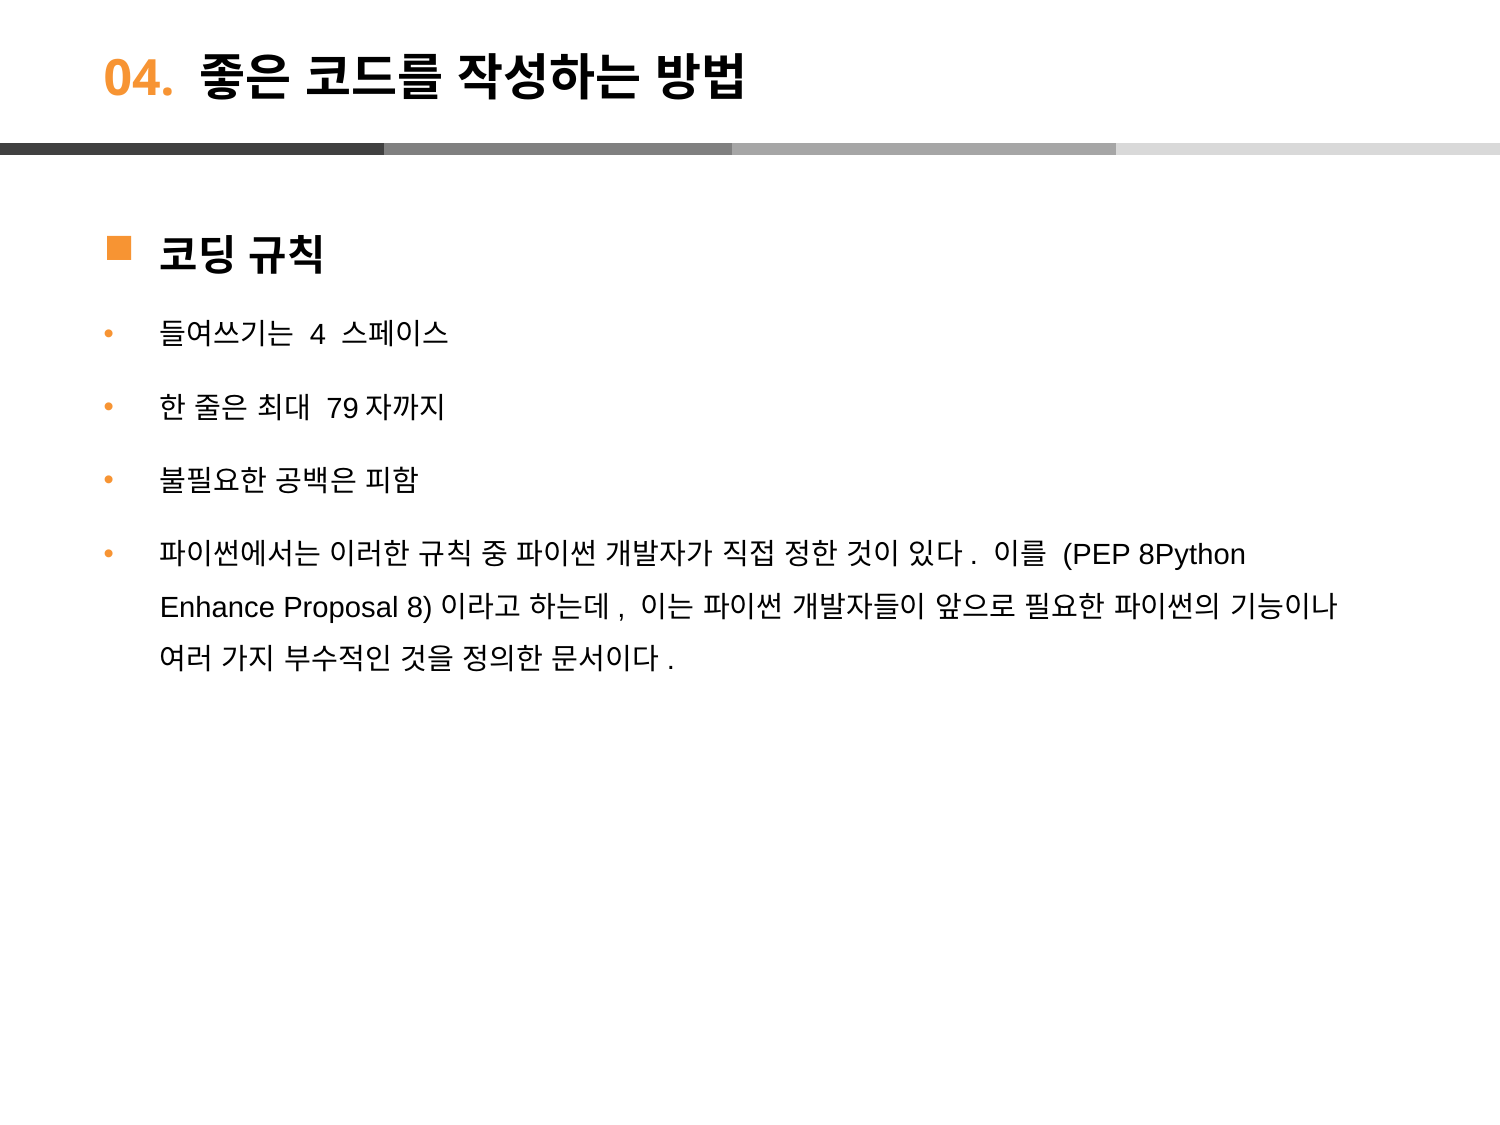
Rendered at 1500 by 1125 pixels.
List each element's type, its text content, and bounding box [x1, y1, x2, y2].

list 코딩 규칙 [88, 196, 1436, 386]
title 04. 좋은 코드를 작성하는 방법 [88, 30, 1211, 121]
text_box 들여쓰기는 4 스페이스 한 줄은 최대 79자까지 불필요한 공백은 피함 파이썬에서는 이러한 규칙 중 파이썬 개발자가 직접 정한 것이 있다. 이를 (PEP 8Python Enhance Proposal 8)이라고 하는데, 이는 파이썬 개발자들이 앞으로 필요한 파이썬의 기능이나 여러 가지 부수적인 것을 정의한 문서이다. [88, 290, 1365, 480]
